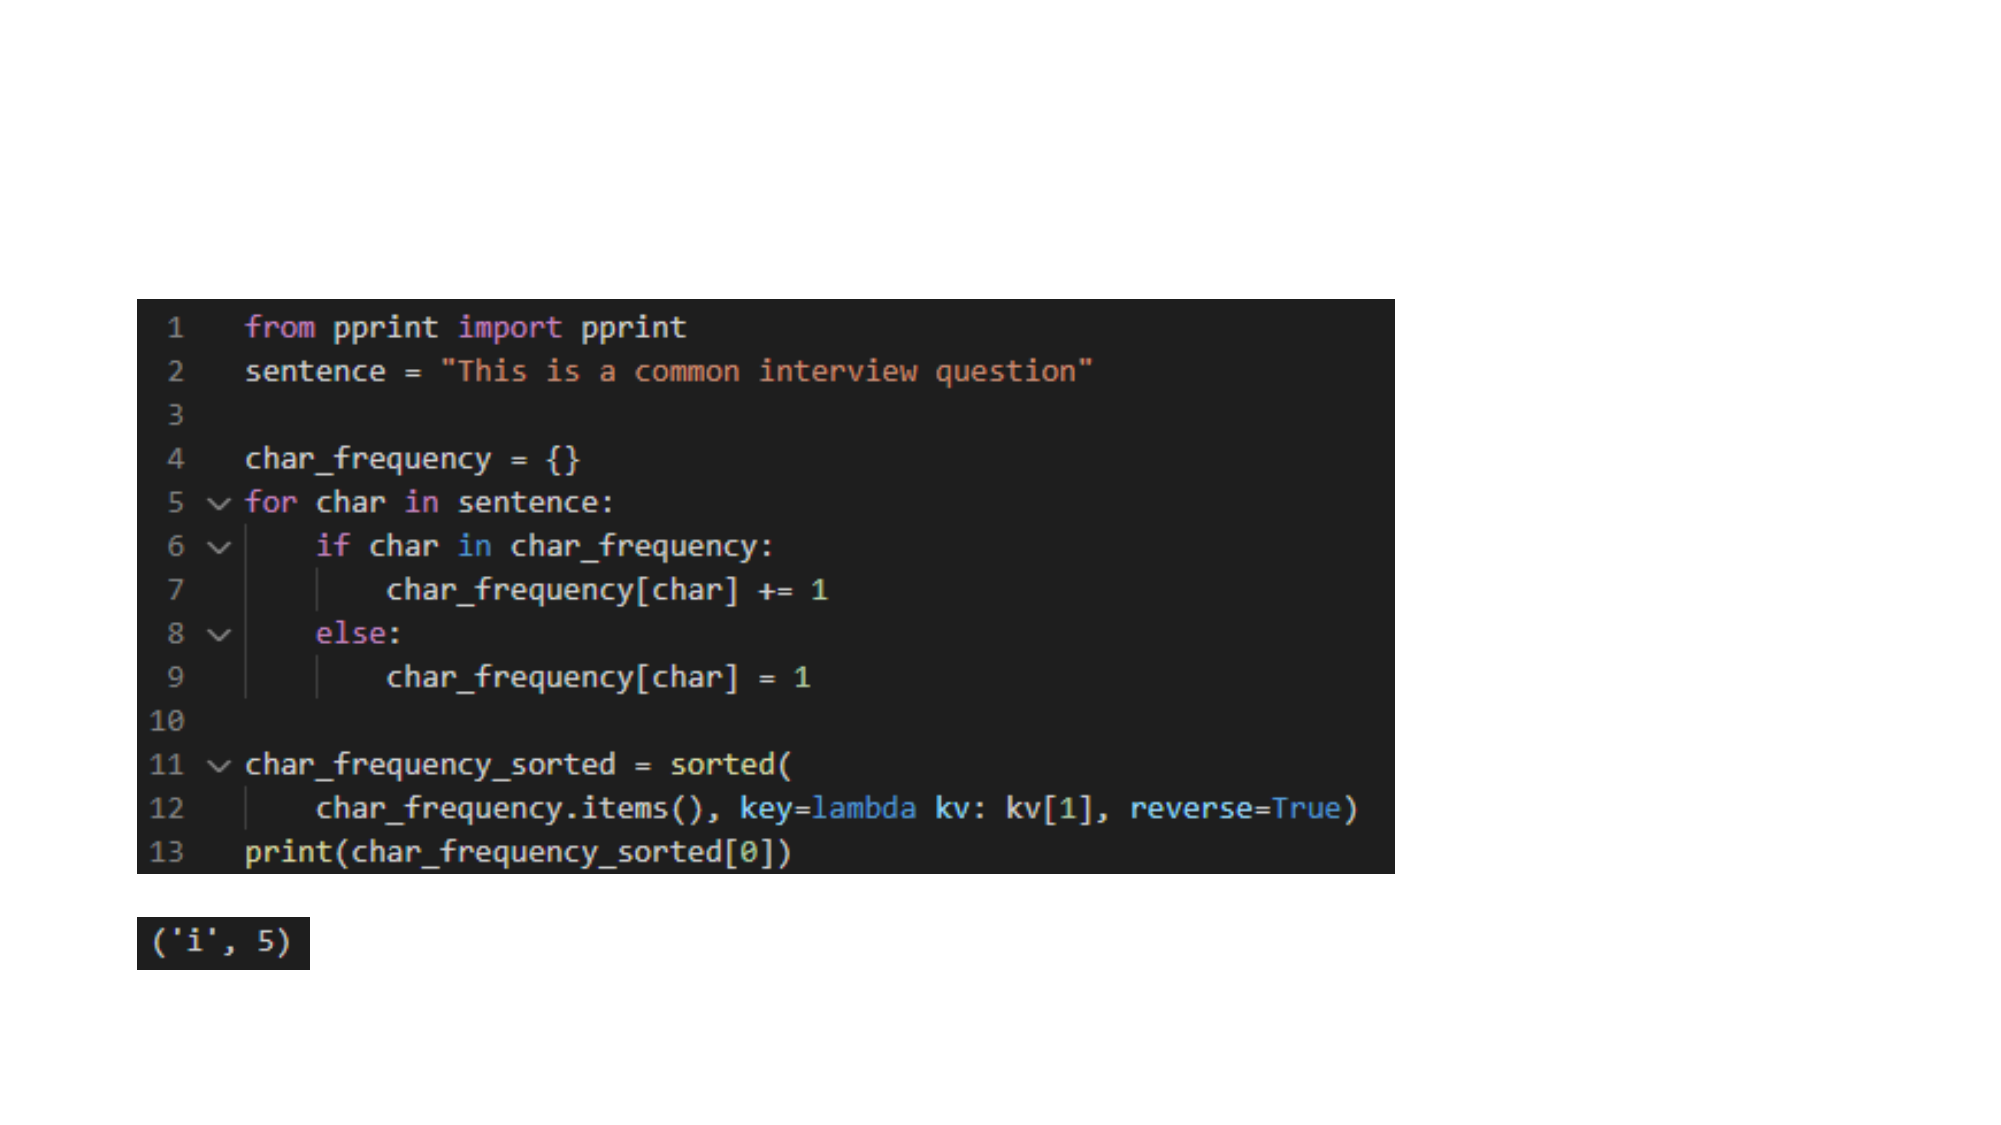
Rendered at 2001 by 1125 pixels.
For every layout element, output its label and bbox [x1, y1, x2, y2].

picture [137, 299, 1395, 874]
picture [137, 917, 310, 970]
